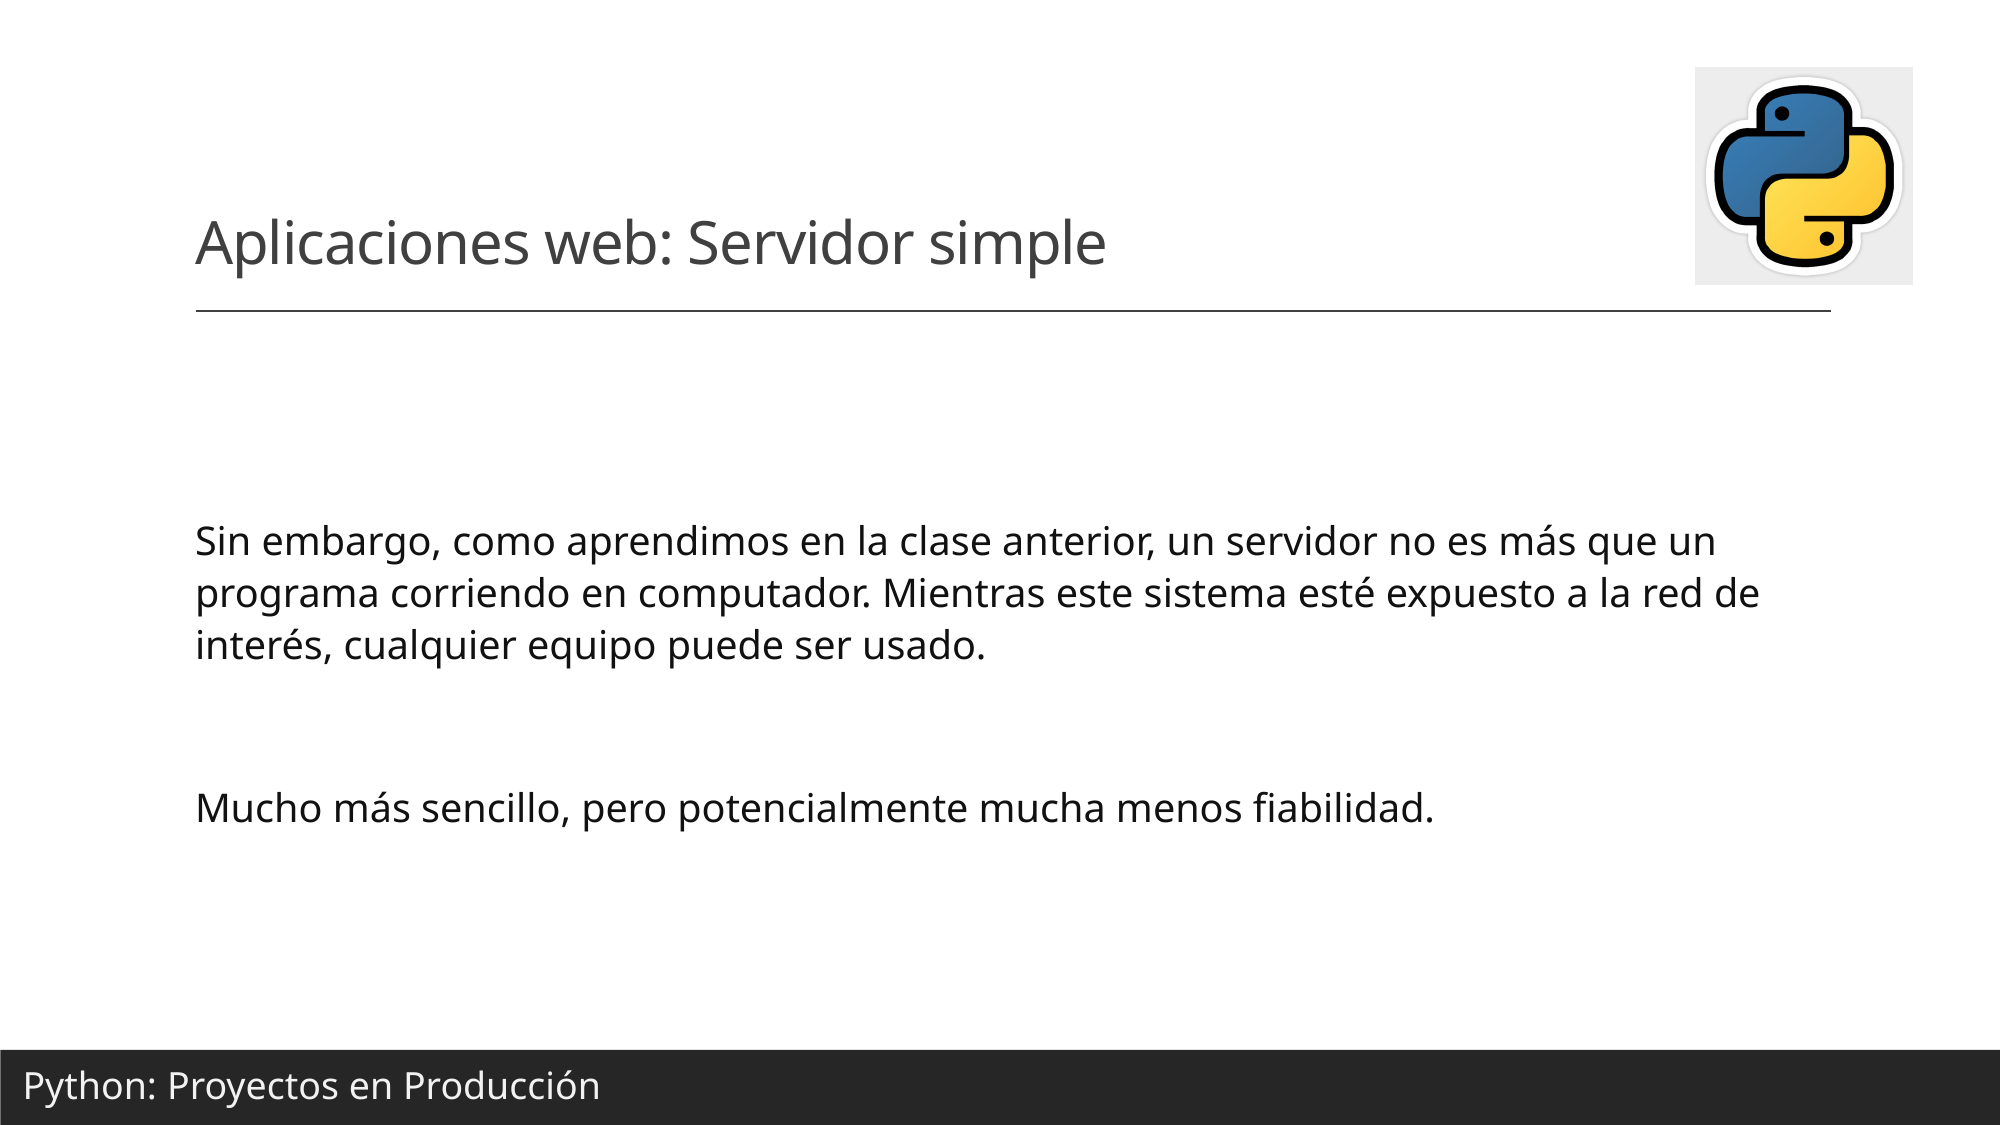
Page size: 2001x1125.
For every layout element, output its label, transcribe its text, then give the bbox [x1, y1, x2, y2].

picture [1694, 67, 1913, 286]
list Sin embargo, como aprendimos en la clase anterior, un servidor no es más que un programa corriendo en computador. Mientras este sistema esté expuesto a la red de interés, cualquier equipo puede ser usado. Mucho más sencillo, pero potencialmente mucha menos fiabilidad. [180, 345, 1874, 963]
title Aplicaciones web: Servidor simple [180, 204, 1506, 285]
text_box Python: Proyectos en Producción [7, 1054, 1008, 1115]
